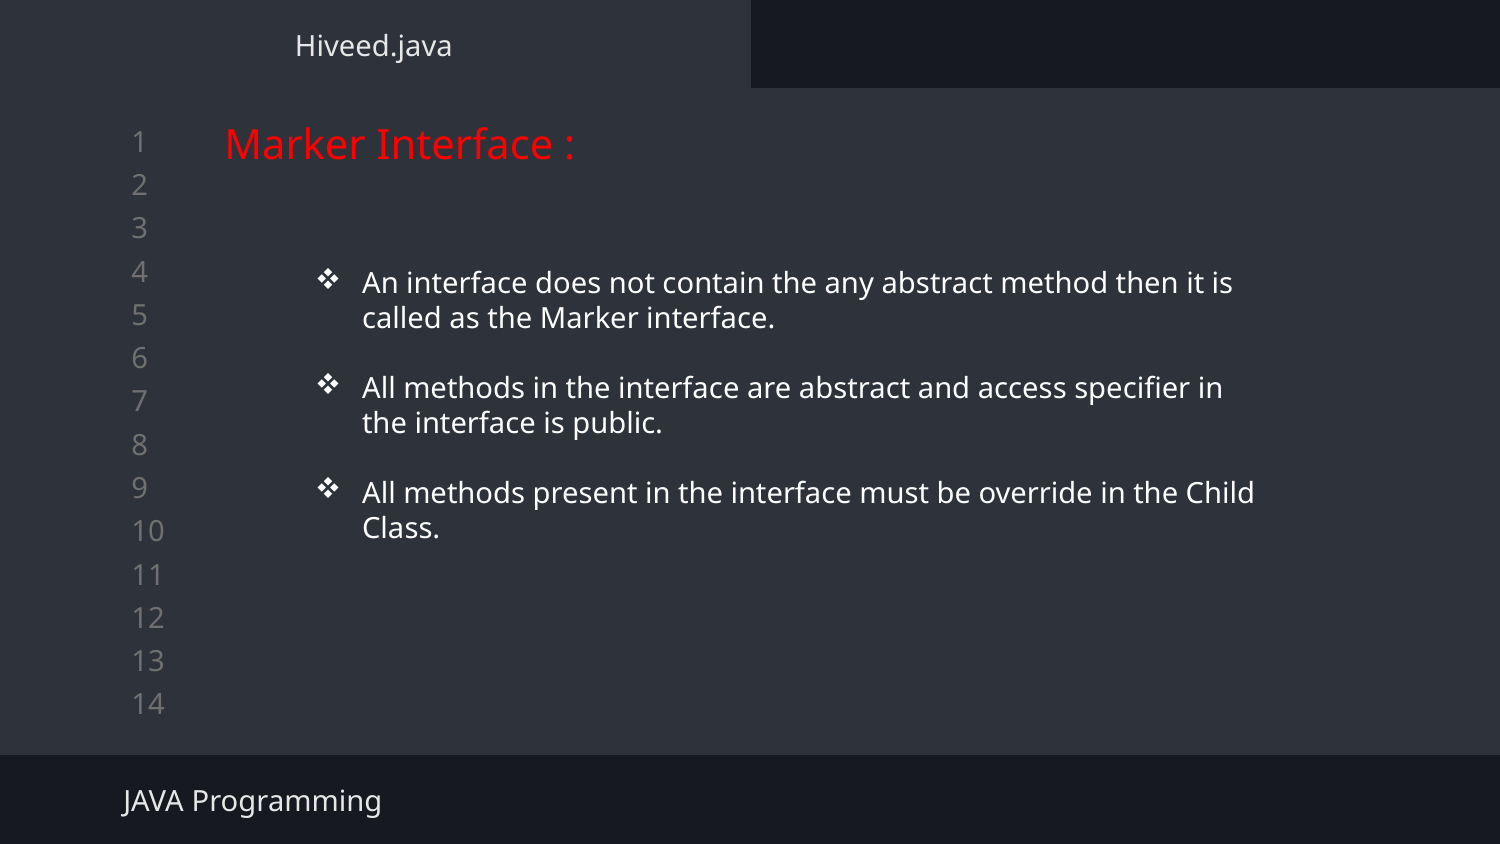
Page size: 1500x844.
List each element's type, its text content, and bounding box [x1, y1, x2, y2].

text_box An interface does not contain the any abstract method then it is called as the Marker interface. All methods in the interface are abstract and access specifier in the interface is public. All methods present in the interface must be override in the Child Class. [300, 257, 1289, 622]
subtitle Hiveed.java [0, 15, 749, 74]
text_box Marker Interface : [209, 110, 952, 176]
subtitle JAVA Programming [108, 770, 907, 829]
